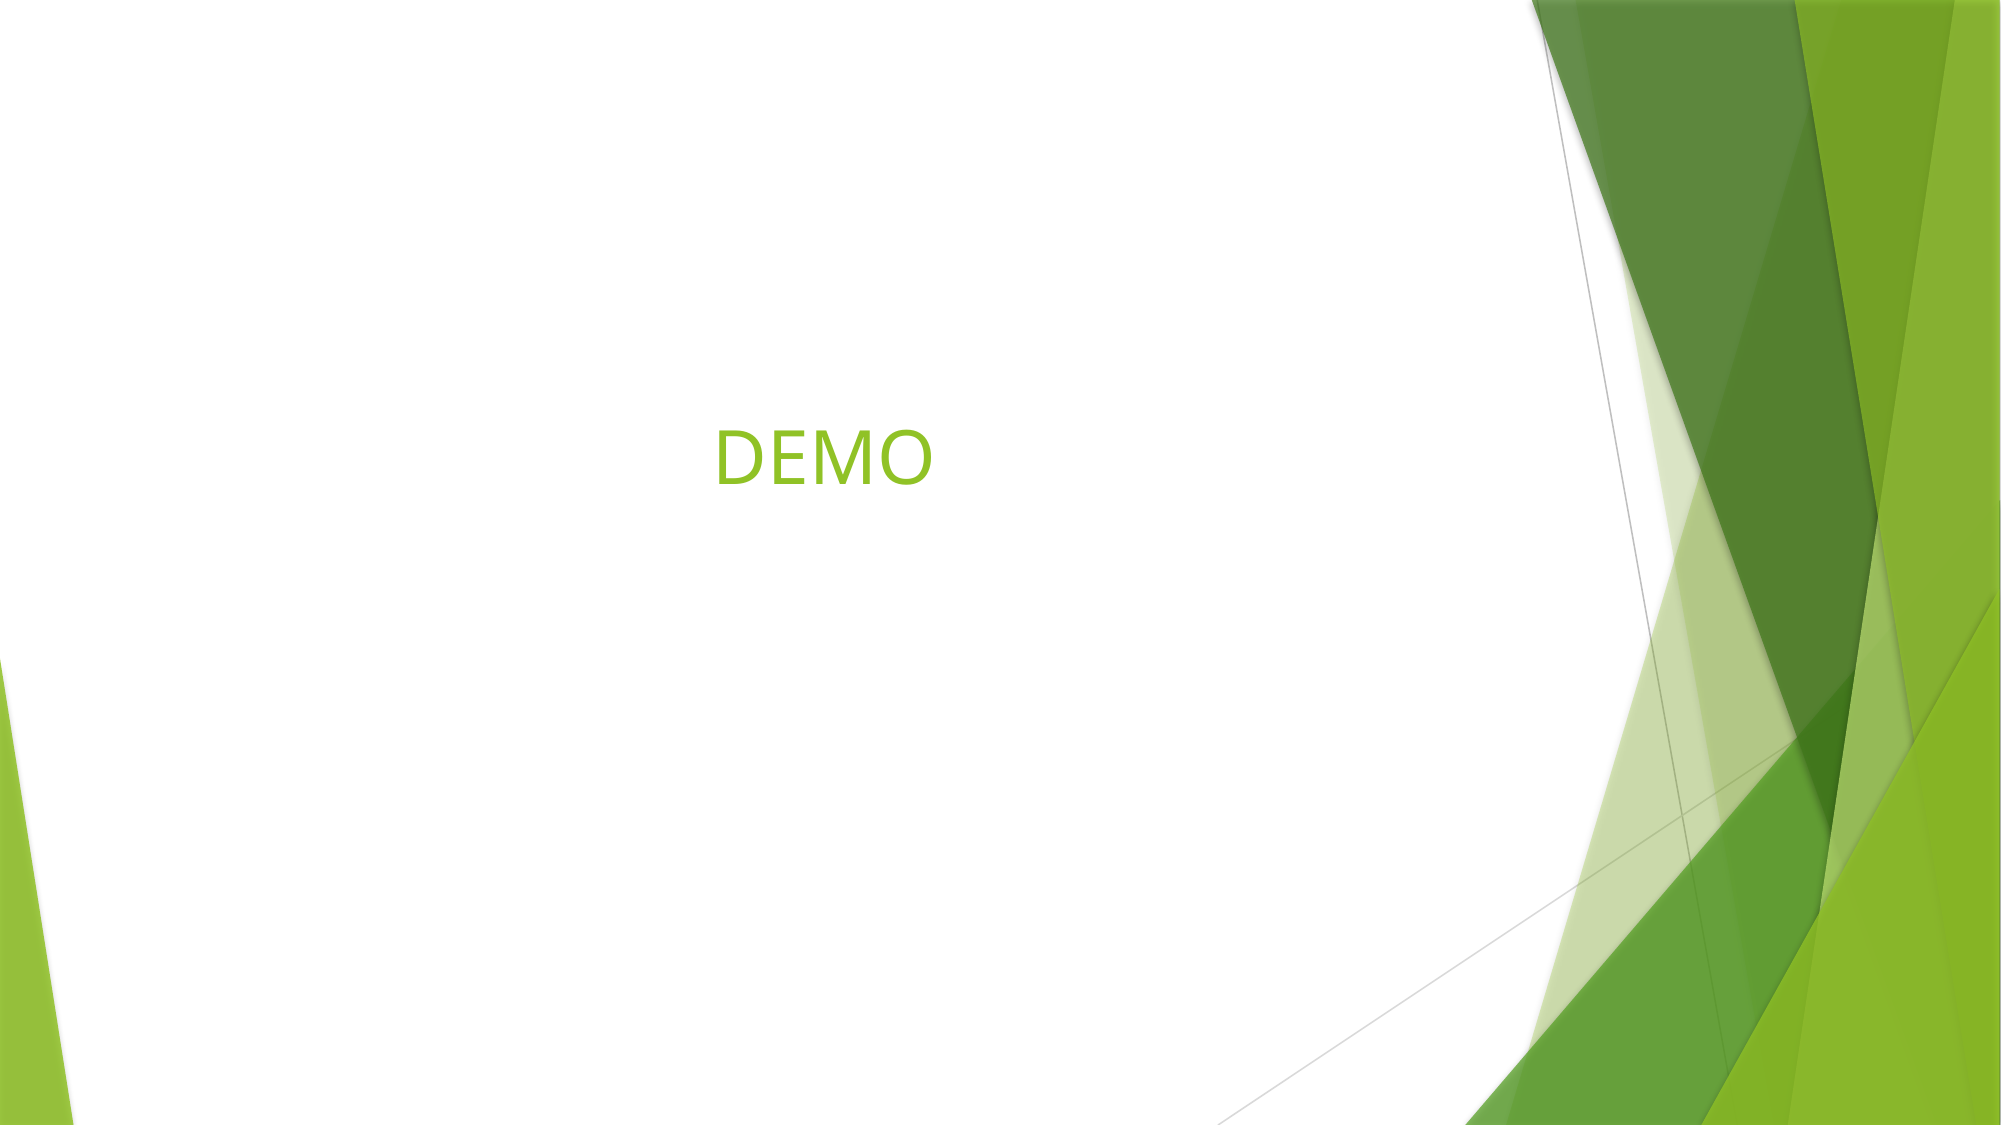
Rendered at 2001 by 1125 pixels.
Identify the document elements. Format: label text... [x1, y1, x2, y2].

title DEMO [118, 401, 1530, 619]
